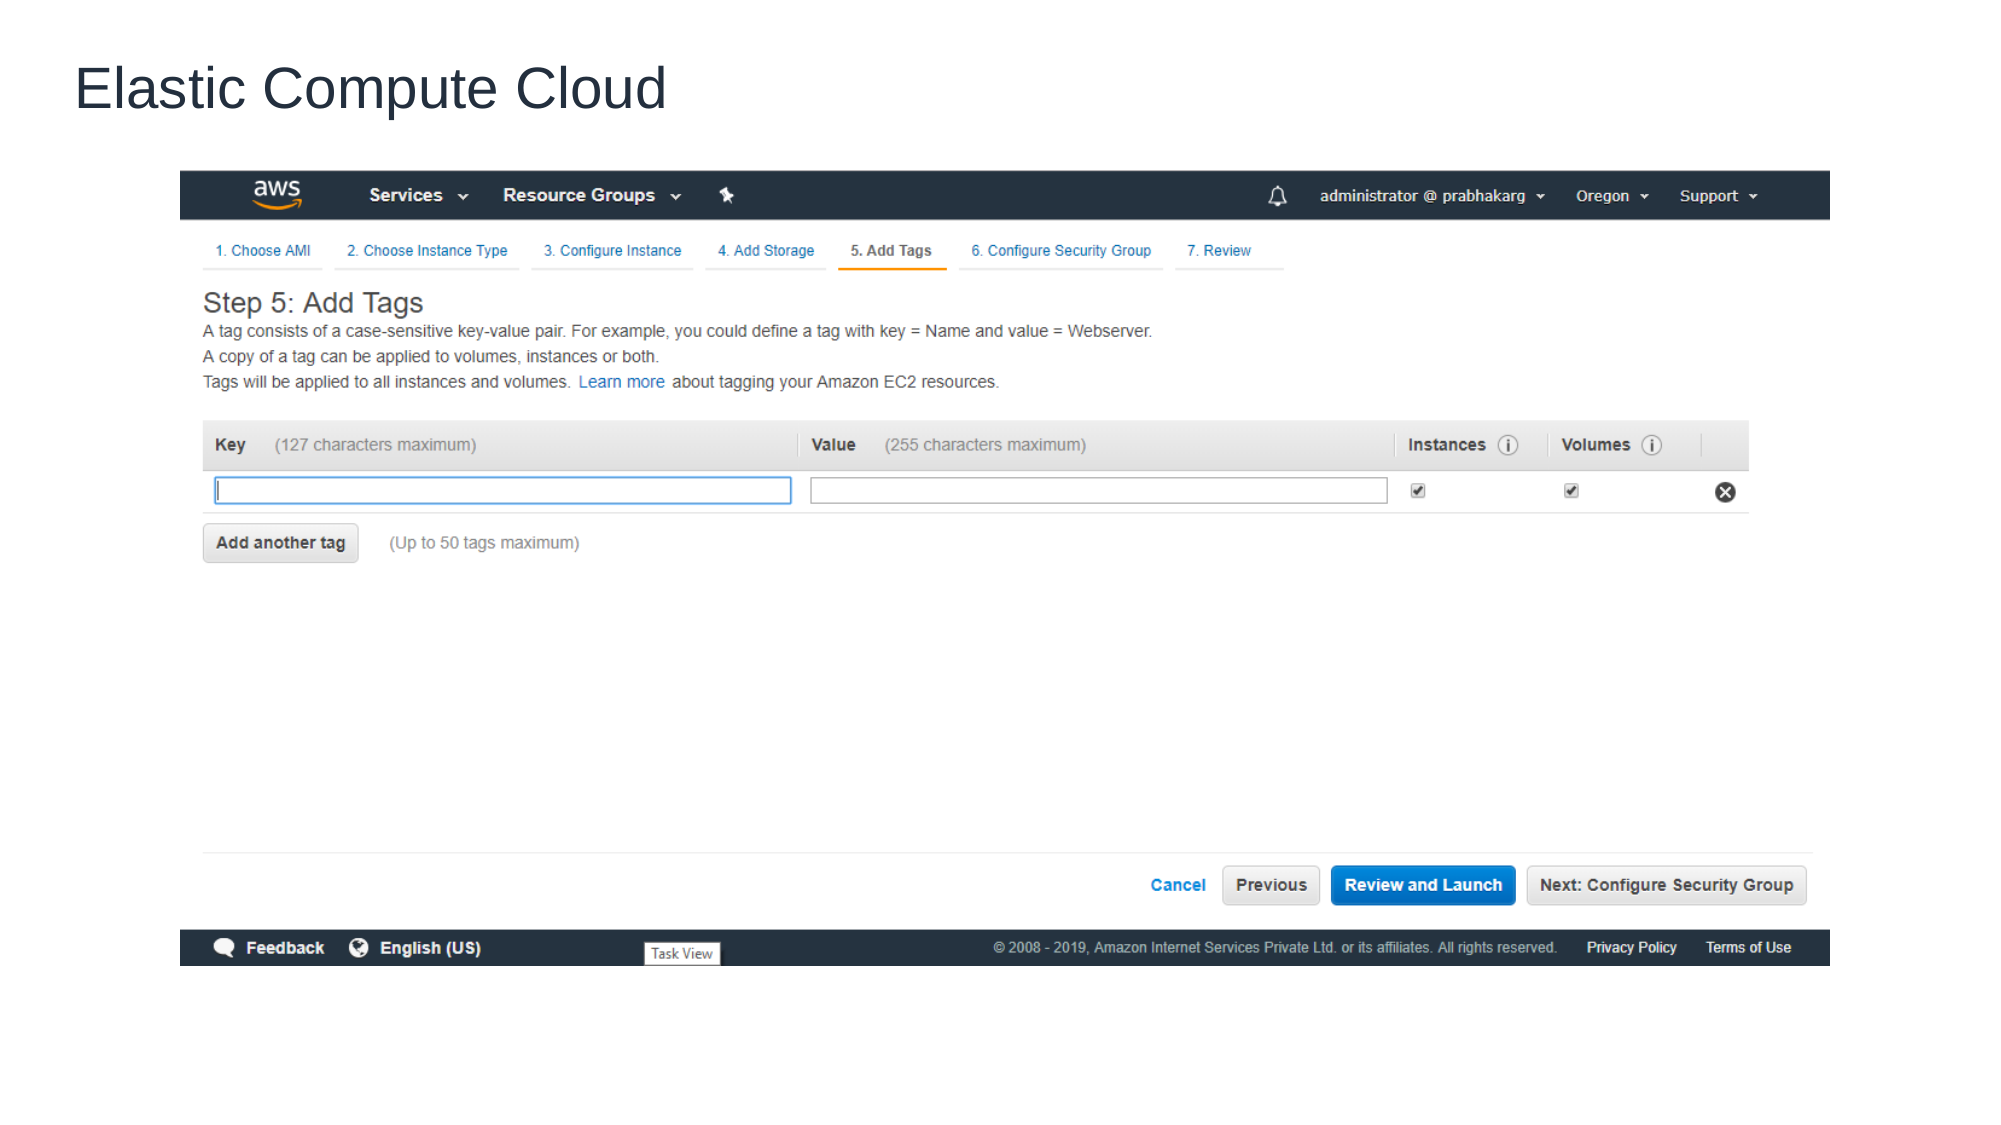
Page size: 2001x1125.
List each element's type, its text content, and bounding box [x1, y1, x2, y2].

text_box Elastic Compute Cloud [59, 42, 1008, 128]
picture [179, 170, 1830, 966]
